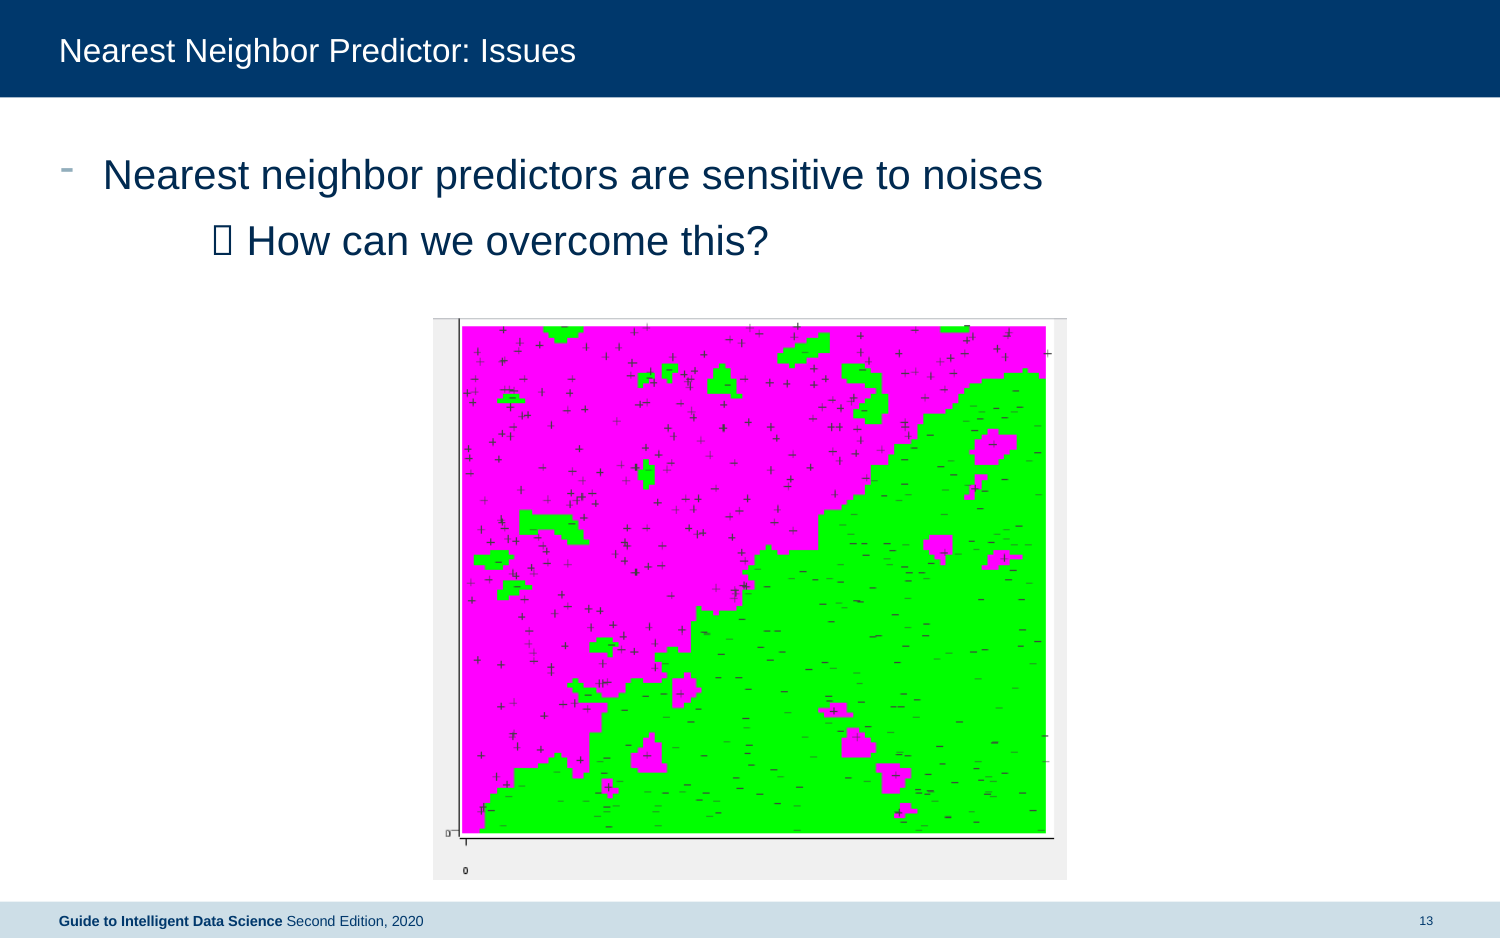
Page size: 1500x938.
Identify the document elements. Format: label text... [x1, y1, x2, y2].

title Nearest Neighbor Predictor: Issues [58, 28, 1442, 70]
list Nearest neighbor predictors are sensitive to noises  How can we overcome this? [59, 147, 1434, 855]
picture [433, 317, 1067, 880]
footer Guide to Intelligent Data Science Second Edition, 2020 [58, 900, 717, 938]
slide_number 13 [1411, 900, 1442, 938]
